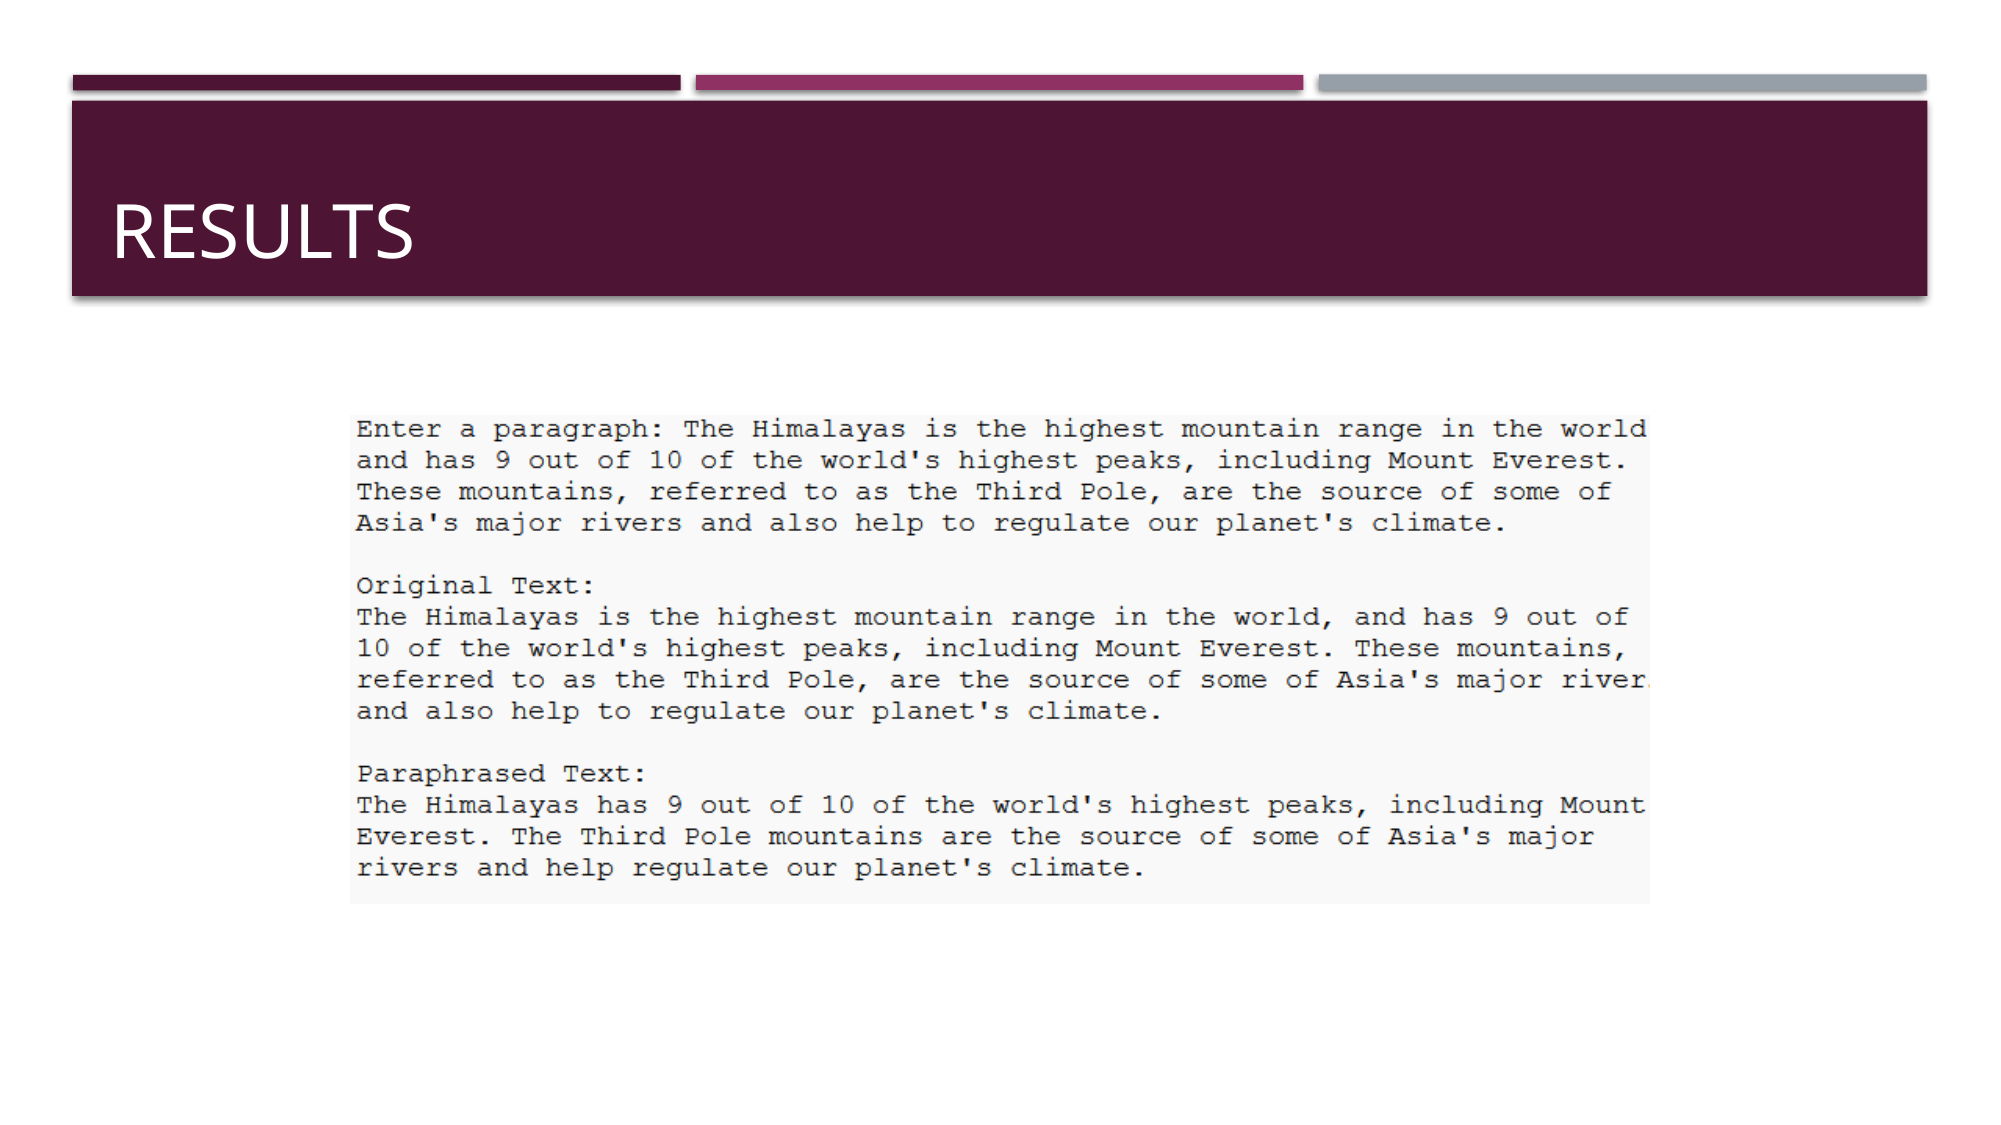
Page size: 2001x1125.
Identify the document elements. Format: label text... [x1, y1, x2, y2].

title results [95, 115, 1905, 282]
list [350, 415, 1650, 904]
